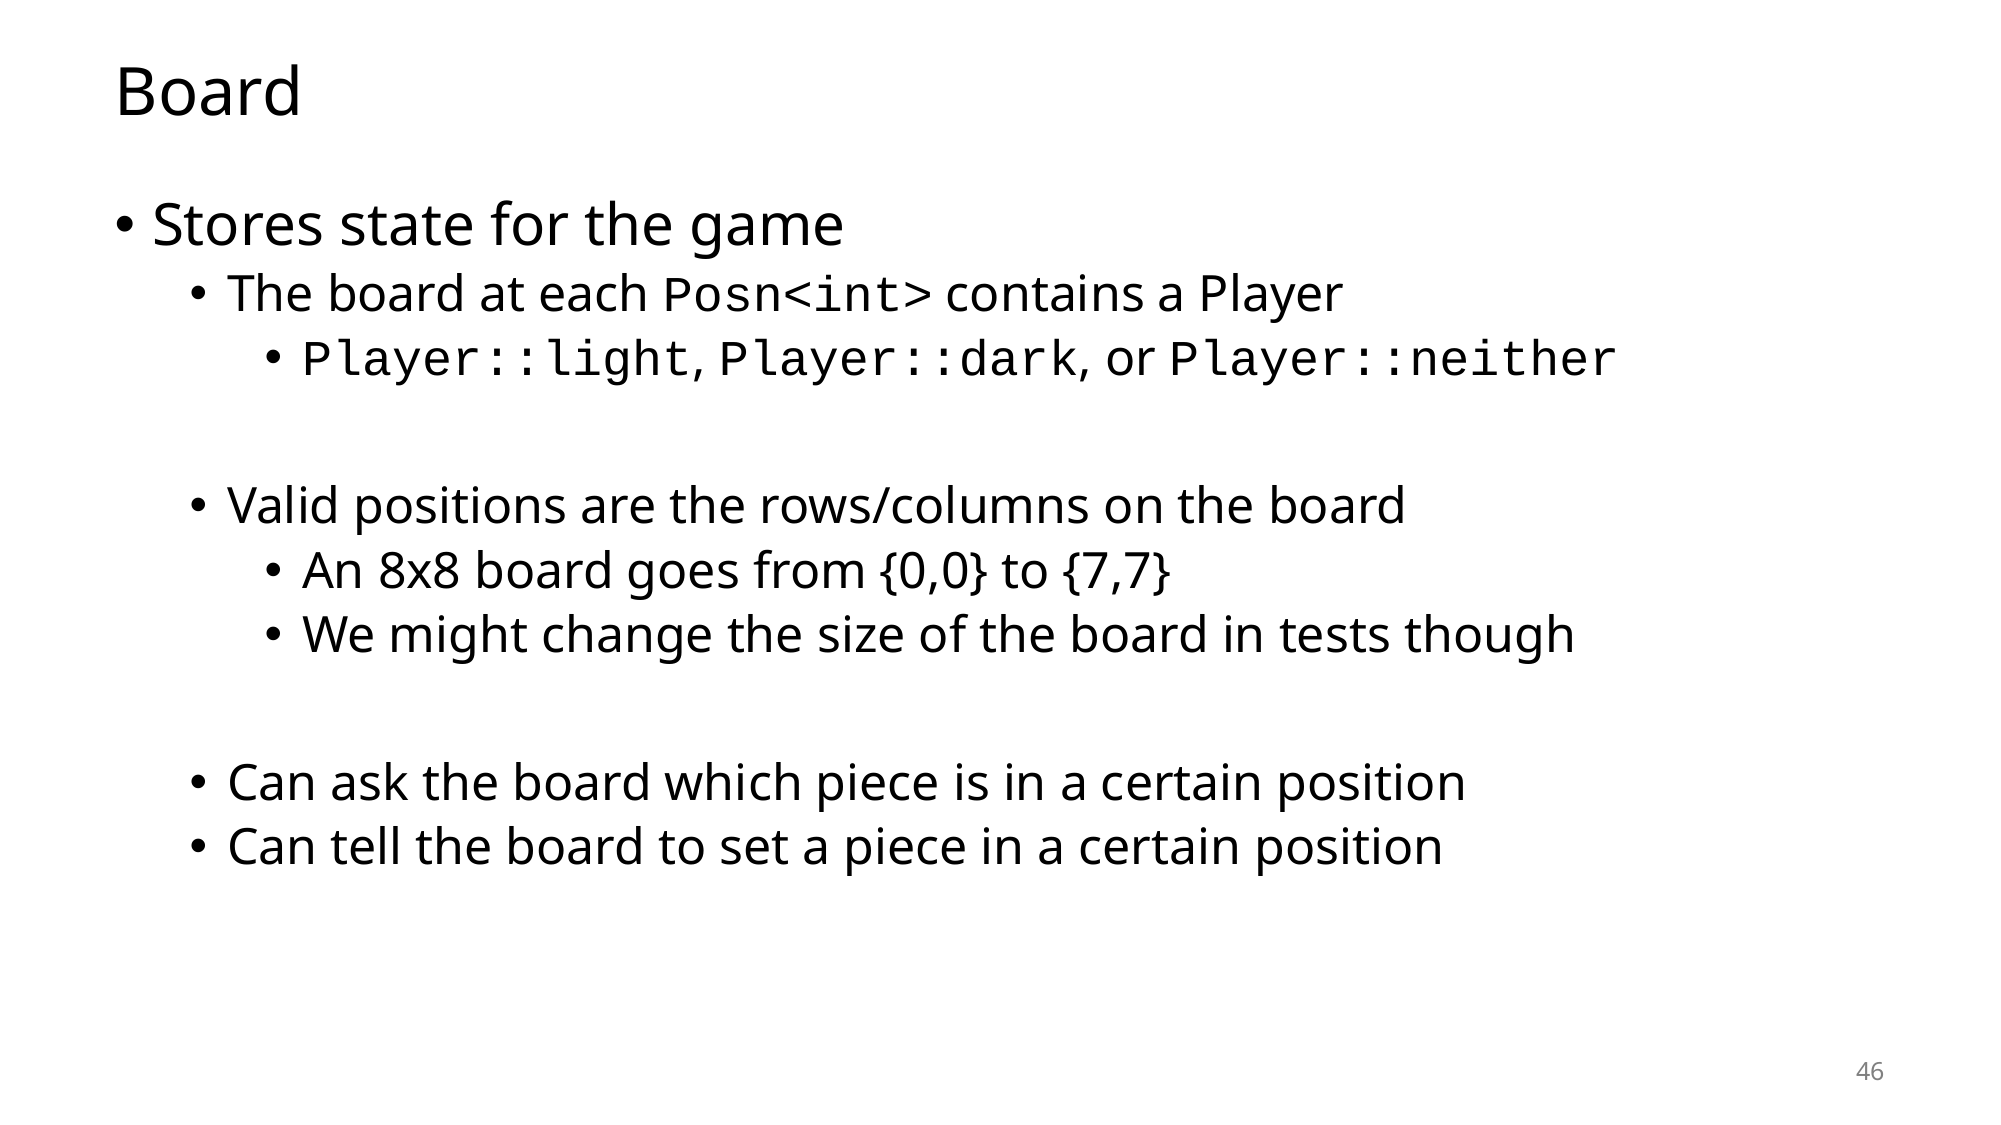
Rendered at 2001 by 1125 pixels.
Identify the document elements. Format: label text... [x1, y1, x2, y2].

list Stores state for the game The board at each Posn<int> contains a Player Player::light, Player::dark, or Player::neither Valid positions are the rows/columns on the board An 8x8 board goes from {0,0} to {7,7} We might change the size of the board in tests though Can ask the board which piece is in a certain position Can tell the board to set a piece in a certain position [99, 187, 1900, 1013]
title Board [99, 37, 1900, 150]
slide_number 46 [1749, 1042, 1900, 1103]
